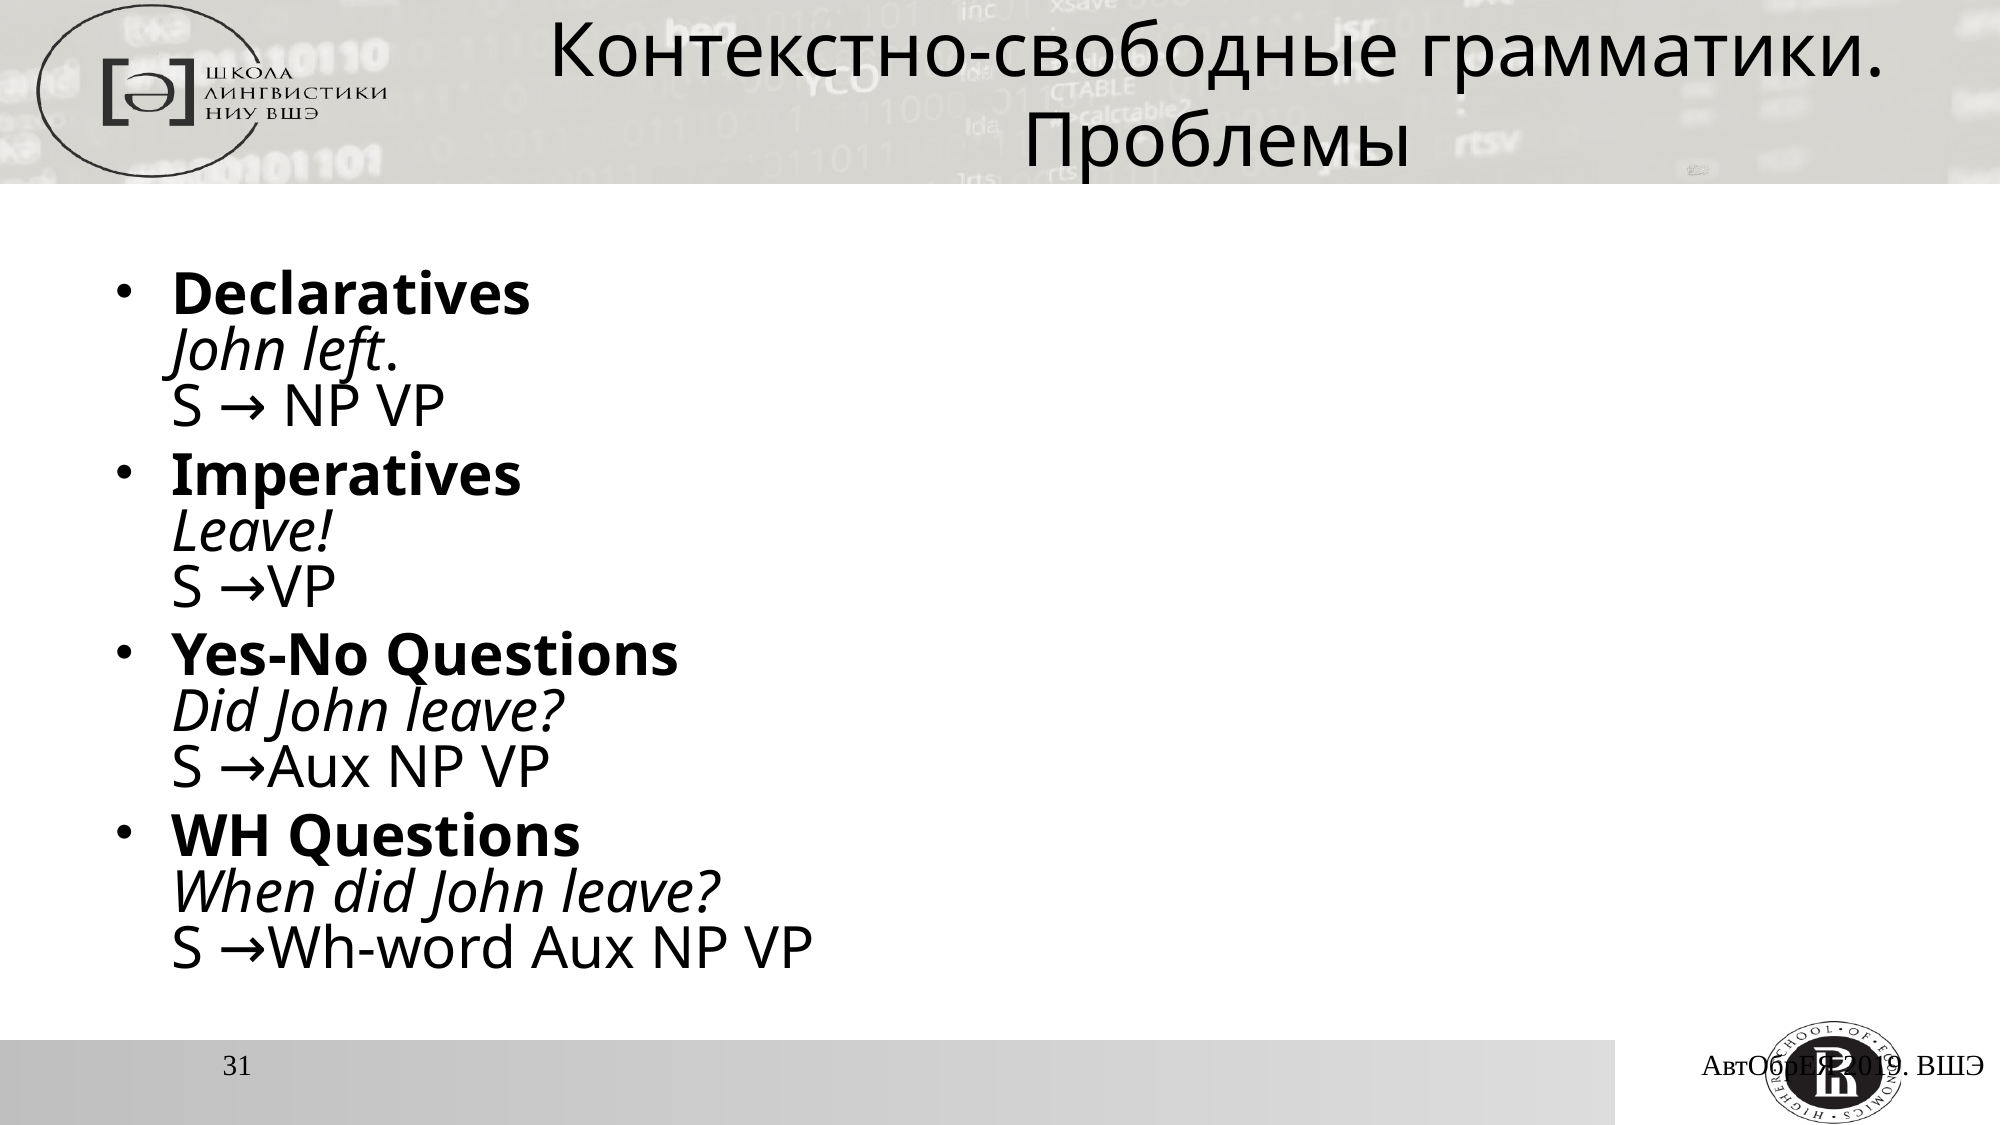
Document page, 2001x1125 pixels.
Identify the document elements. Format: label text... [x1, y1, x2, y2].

title Контекстно-свободные грамматики. Проблемы [520, 0, 1915, 217]
picture [1765, 1104, 1902, 1125]
list Declaratives John left. S → NP VP Imperatives Leave! S →VP Yes-No Questions Did John leave? S →Aux NP VP WH Questions When did John leave? S →Wh-word Aux NP VP [99, 262, 1900, 1005]
slide_number 31 [0, 1025, 475, 1104]
picture [31, 0, 387, 181]
footer АвтОбрЕЯ 2019. ВШЭ [1650, 1025, 2000, 1104]
picture [1765, 1021, 1902, 1025]
